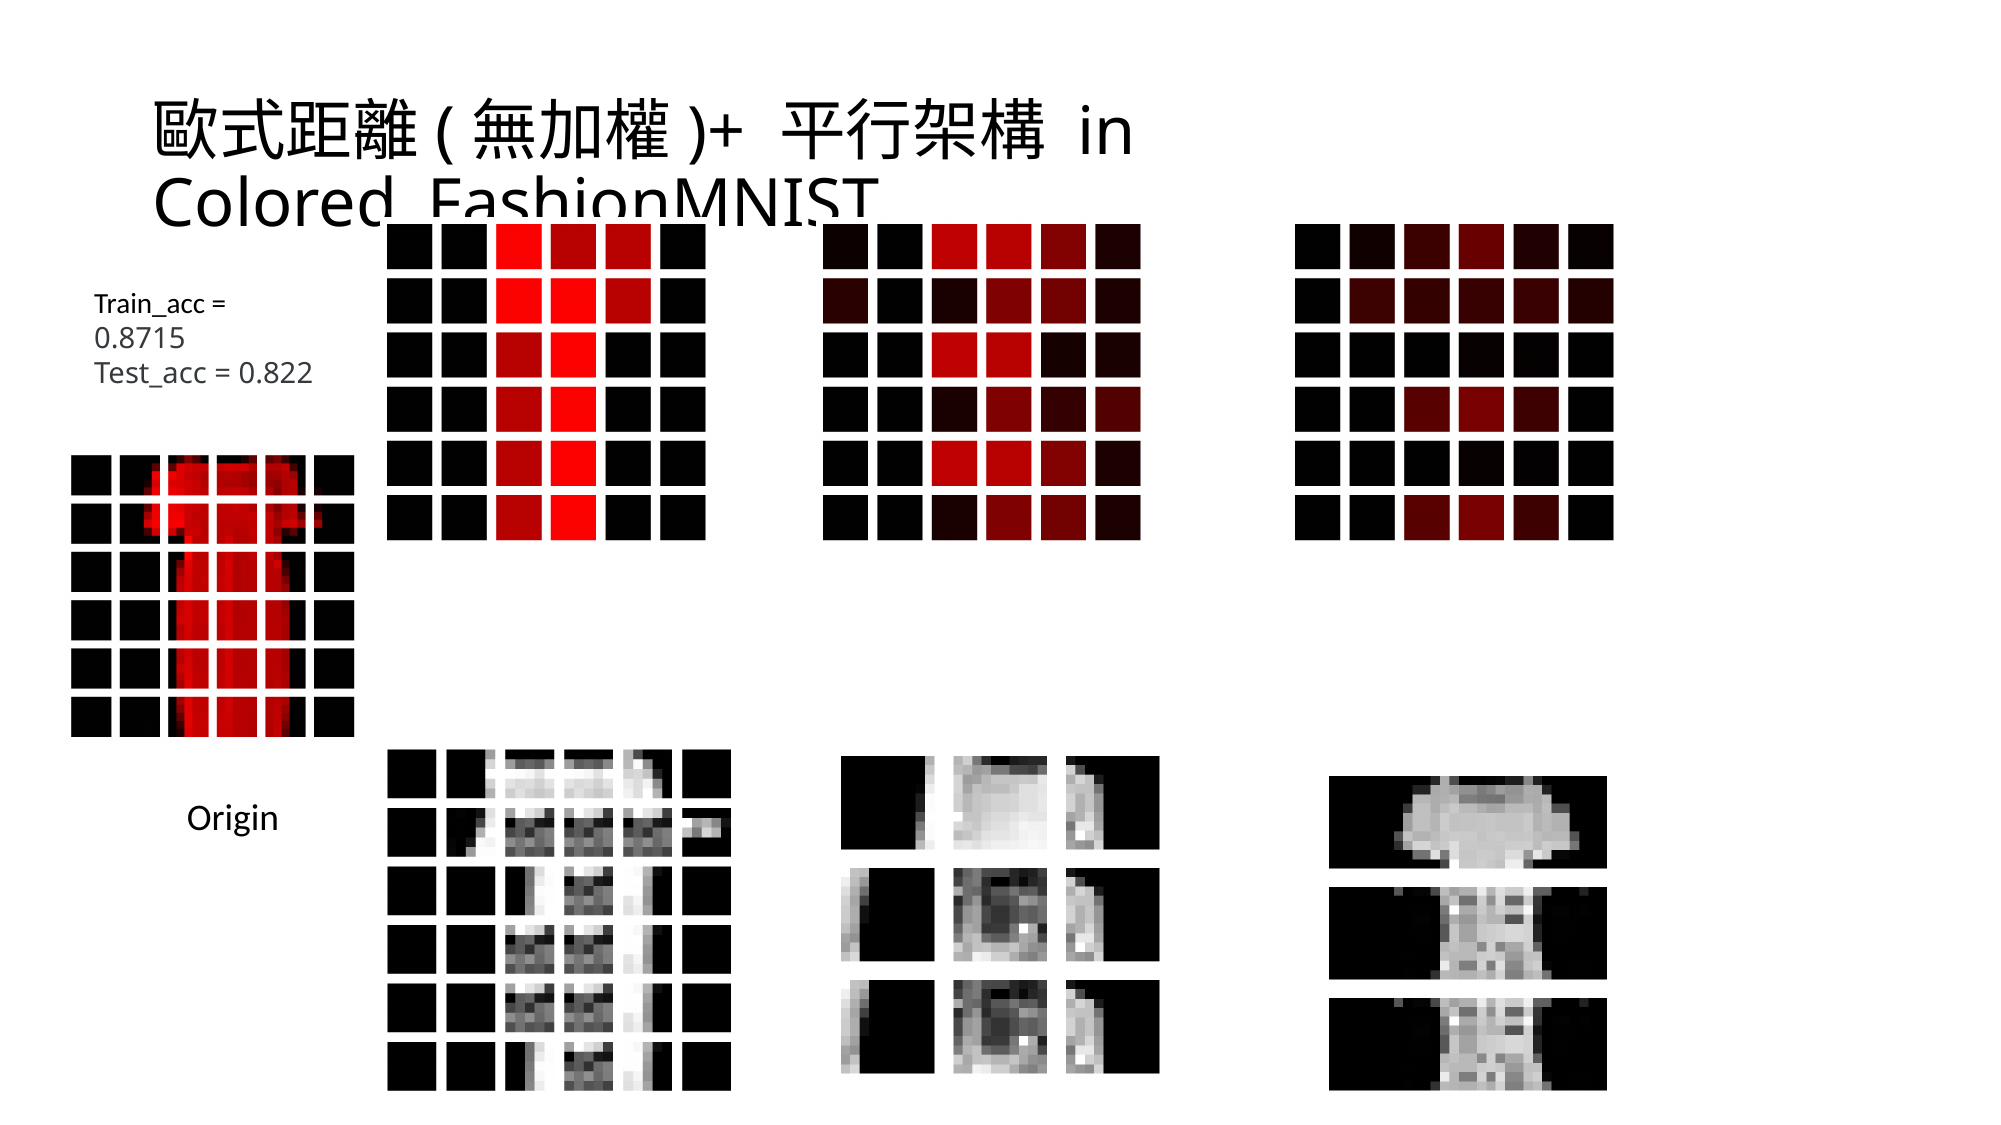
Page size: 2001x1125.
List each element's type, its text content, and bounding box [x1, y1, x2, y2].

picture [380, 217, 712, 547]
title 歐式距離(無加權)+ 平行架構 in Colored_FashionMNIST [137, 59, 1863, 278]
picture [1315, 762, 1620, 1104]
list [65, 449, 360, 743]
picture [1288, 217, 1620, 547]
picture [815, 217, 1147, 547]
text_box Origin [172, 785, 302, 845]
picture [827, 742, 1173, 1087]
picture [380, 742, 738, 1098]
text_box Train_acc = 0.8715 Test_acc = 0.822 [79, 277, 337, 397]
